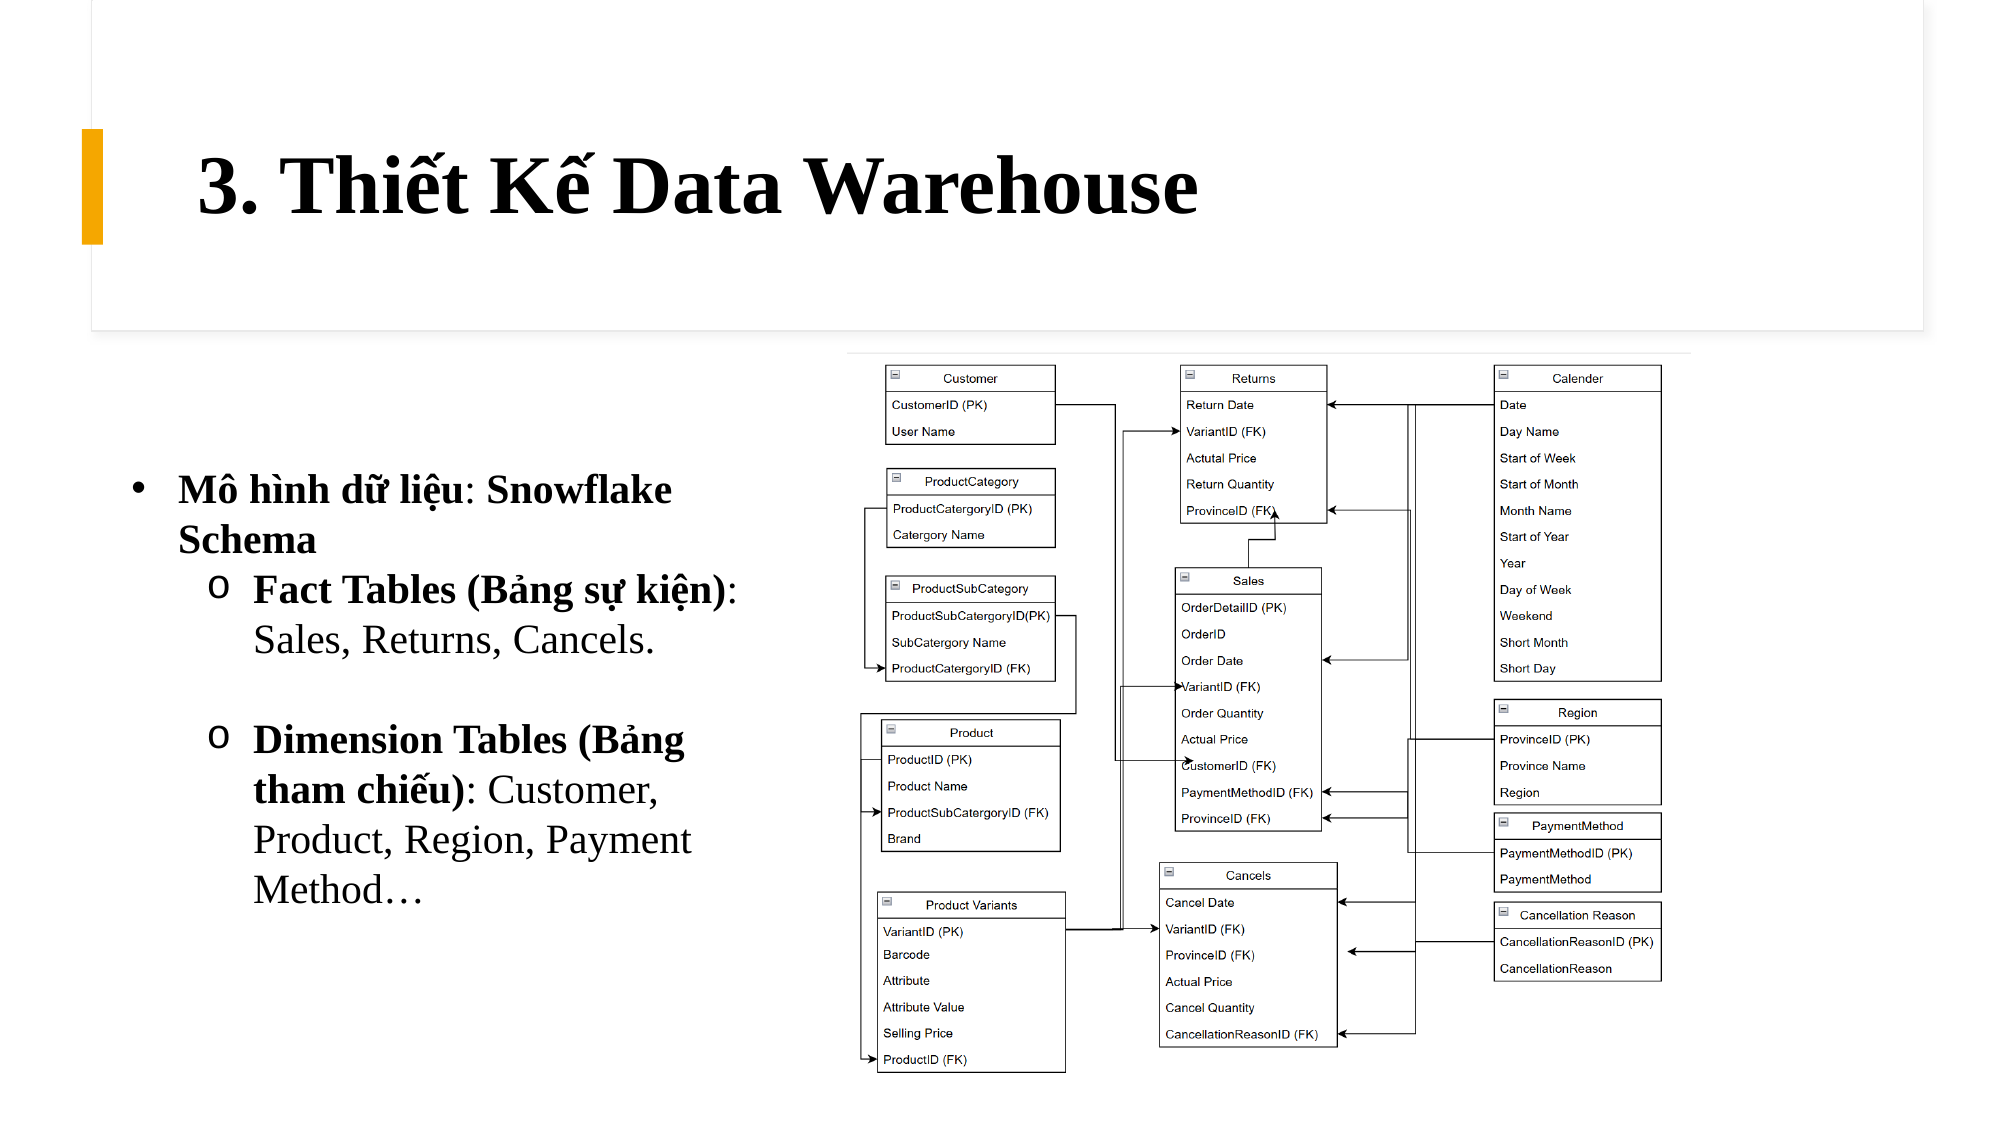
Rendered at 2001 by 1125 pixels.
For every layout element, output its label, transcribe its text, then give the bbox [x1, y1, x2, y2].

text_box Mô hình dữ liệu: Snowflake Schema Fact Tables (Bảng sự kiện): Sales, Returns, Cancels. Dimension Tables (Bảng tham chiếu): Customer, Product, Region, Payment Method… [116, 454, 756, 970]
title 3. Thiết Kế Data Warehouse [183, 90, 1851, 284]
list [847, 352, 1691, 1075]
